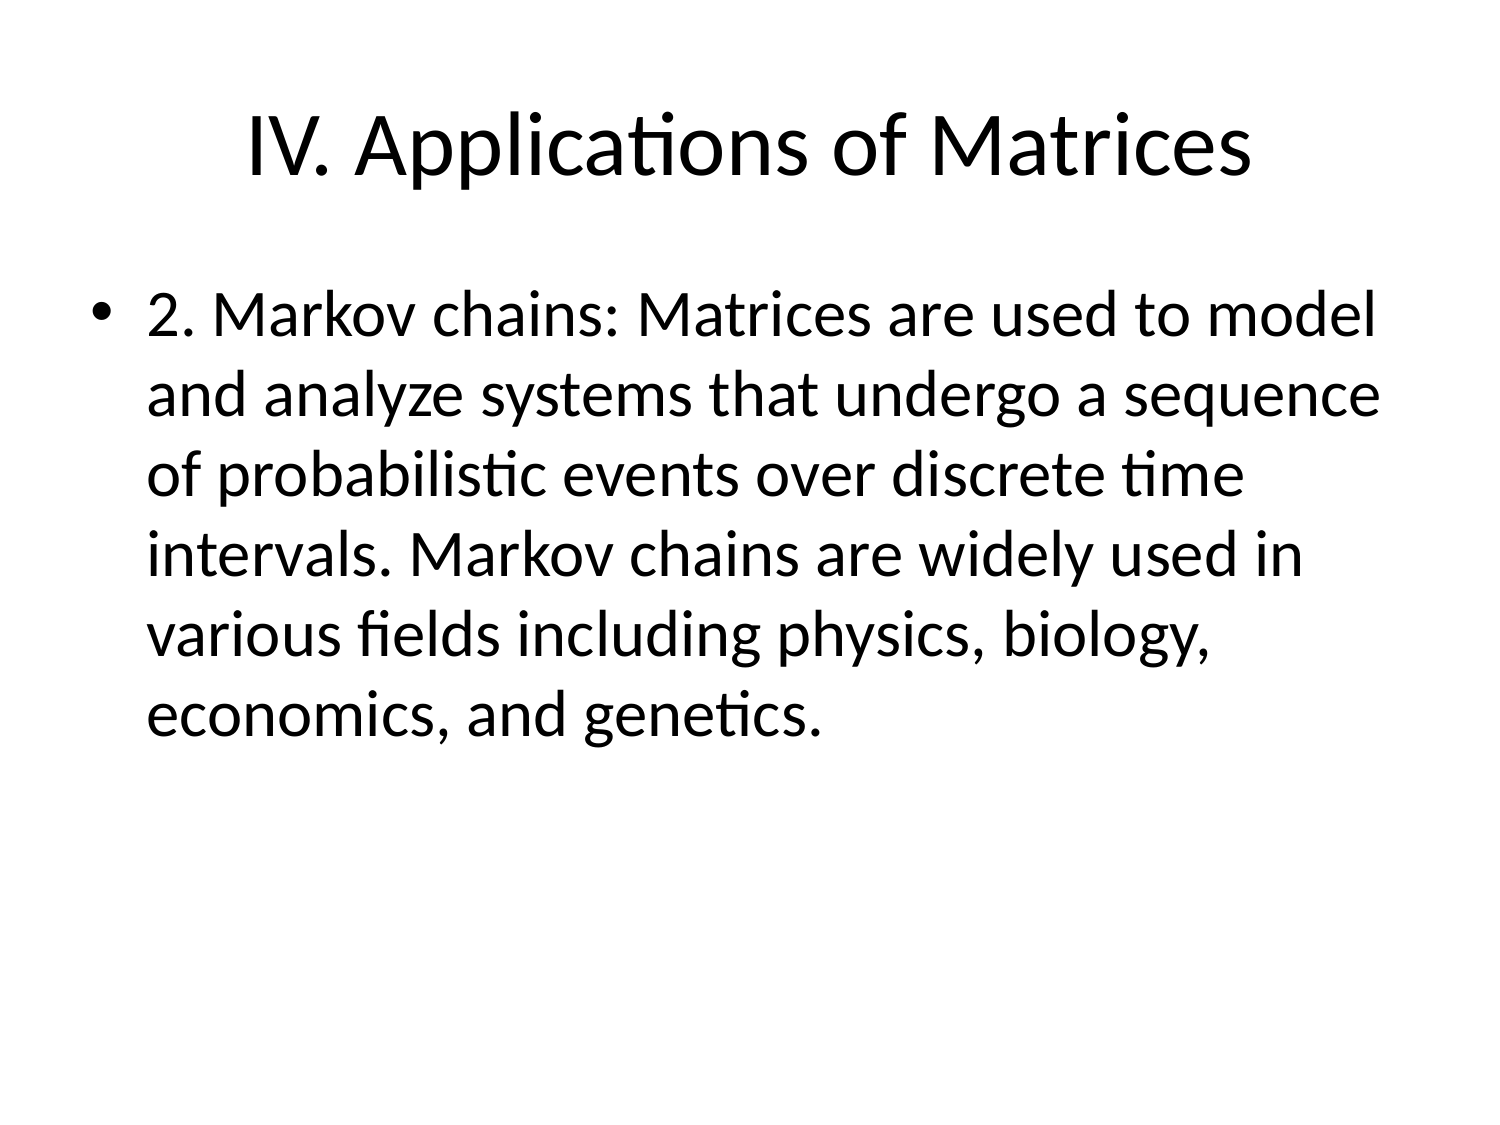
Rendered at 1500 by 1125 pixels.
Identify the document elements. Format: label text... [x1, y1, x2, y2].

list 2. Markov chains: Matrices are used to model and analyze systems that undergo a sequence of probabilistic events over discrete time intervals. Markov chains are widely used in various fields including physics, biology, economics, and genetics. [75, 262, 1425, 1005]
title IV. Applications of Matrices [75, 45, 1425, 233]
